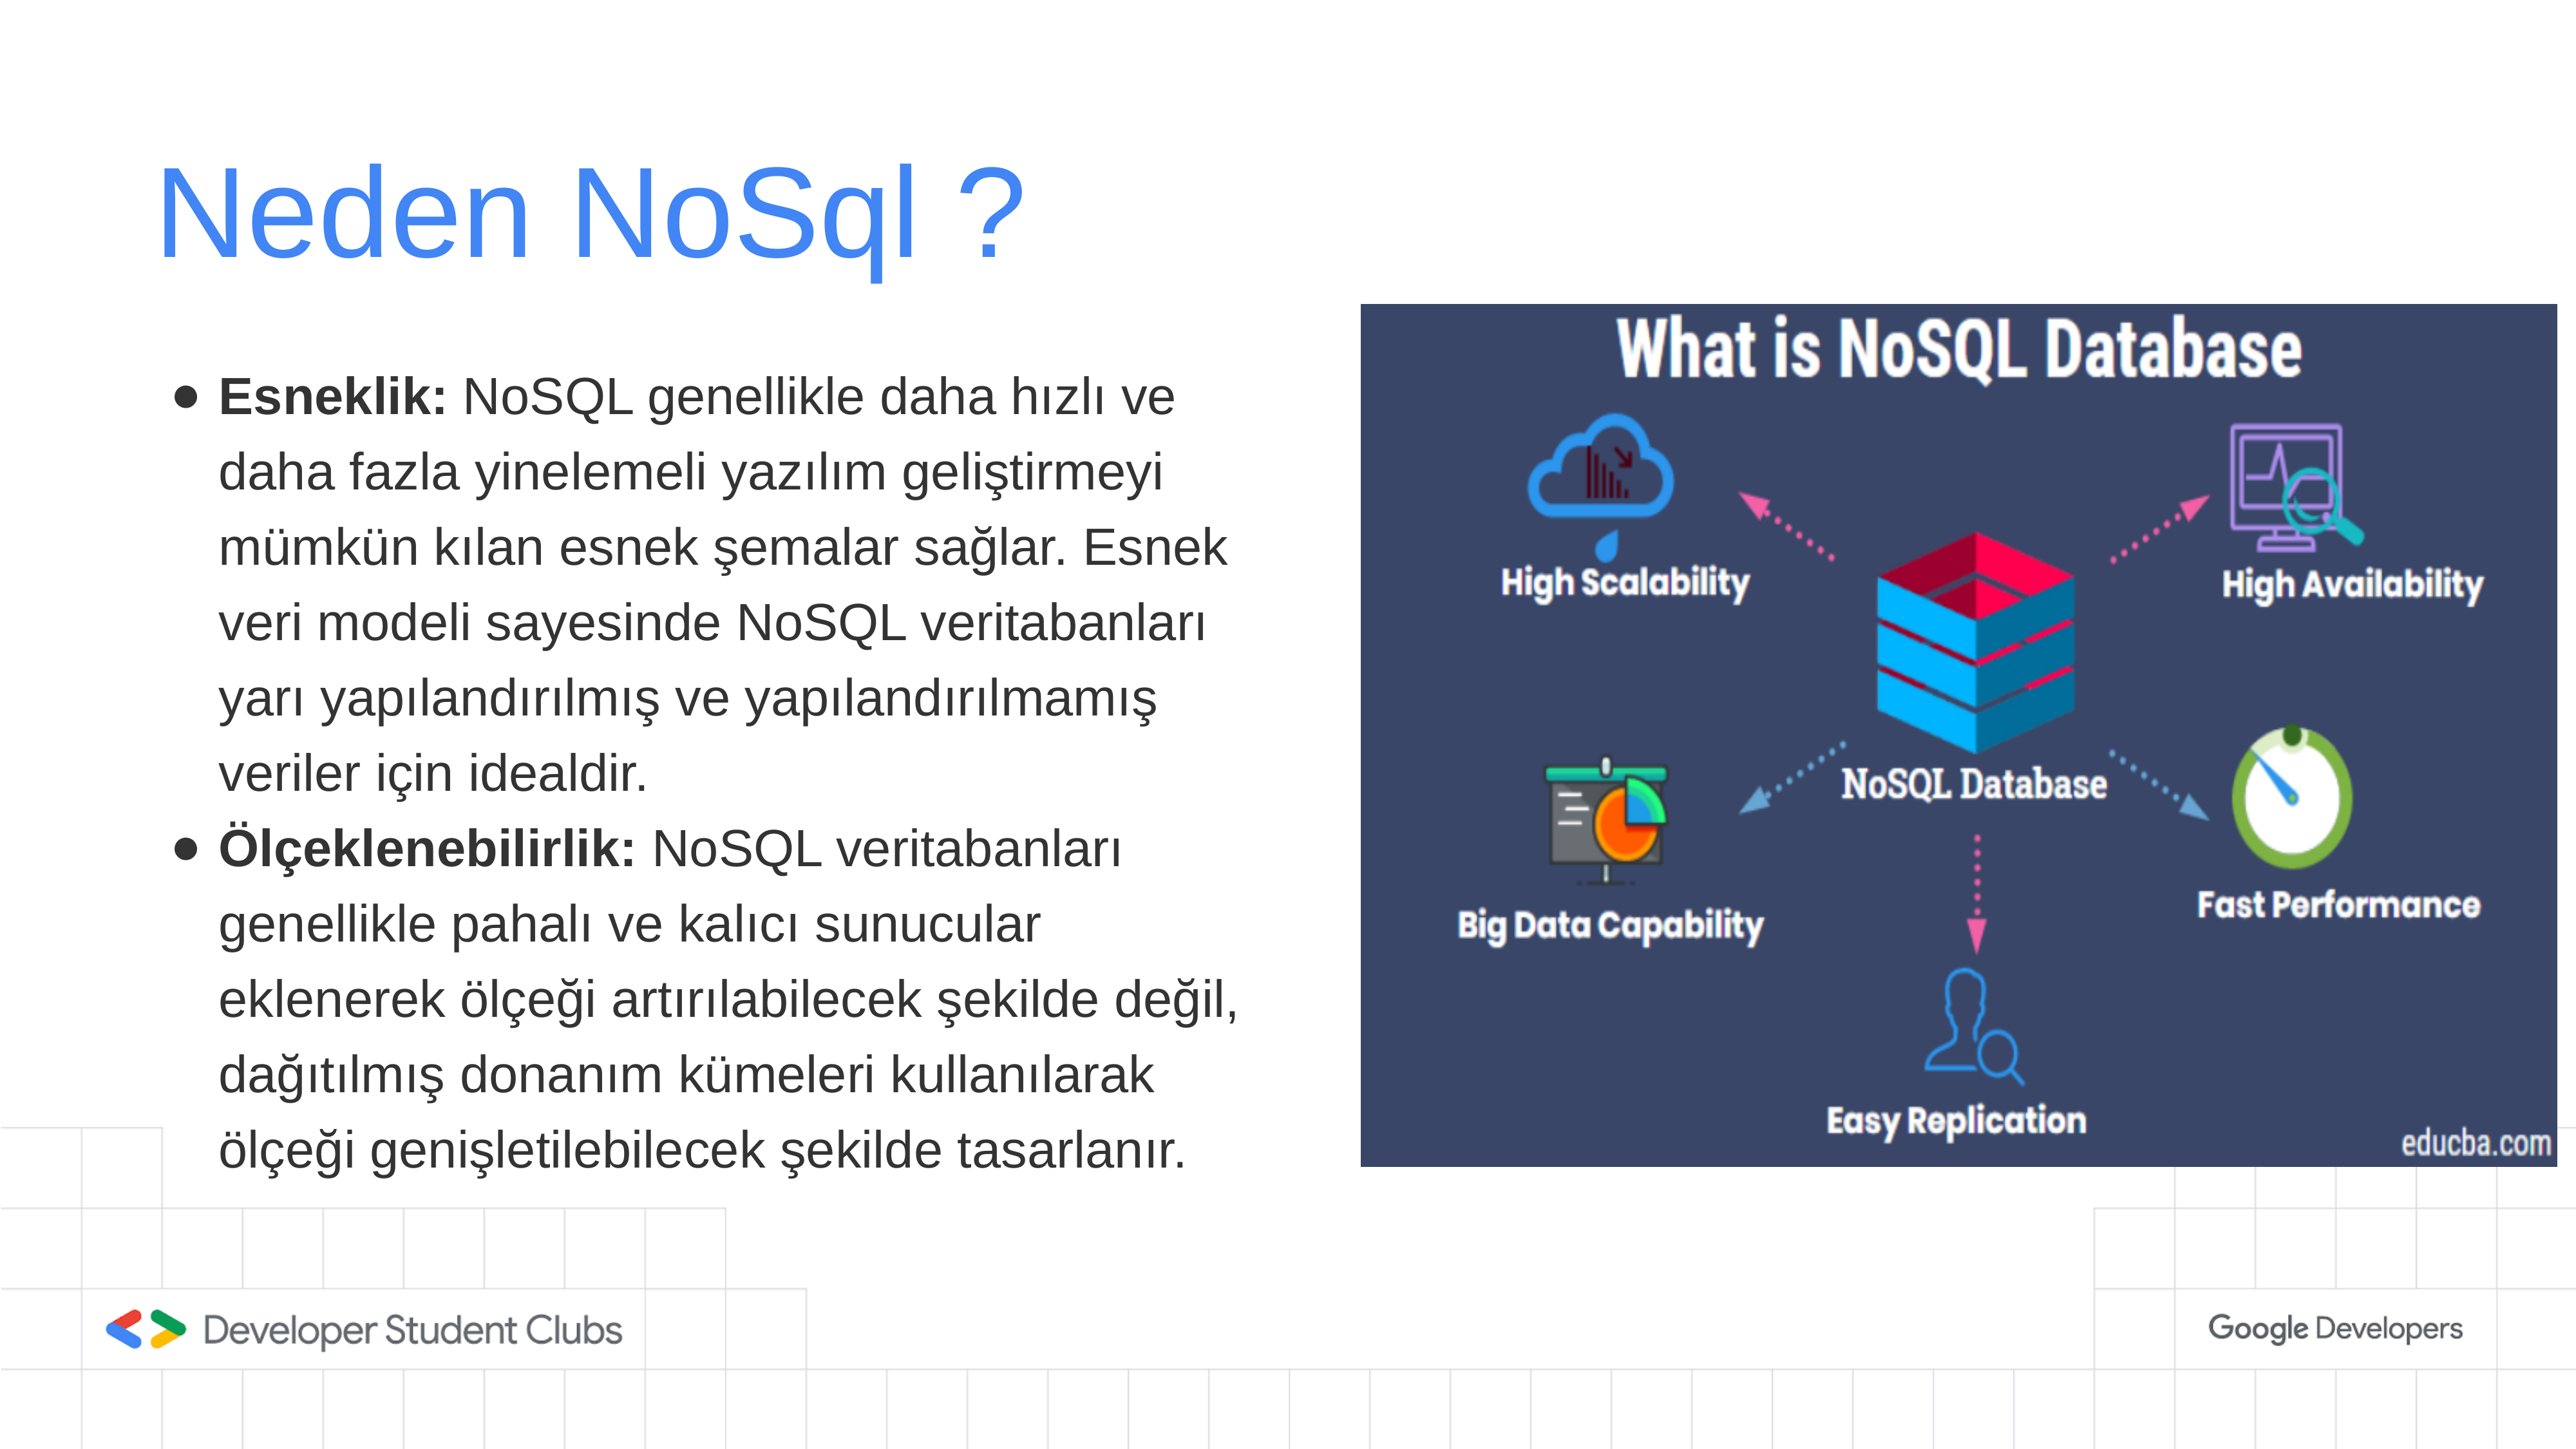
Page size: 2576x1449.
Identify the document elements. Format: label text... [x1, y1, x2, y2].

title Neden NoSql ? [144, 119, 2454, 312]
title Esneklik: NoSQL genellikle daha hızlı ve daha fazla yinelemeli yazılım geliştirmeyi mümkün kılan esnek şemalar sağlar. Esnek veri modeli sayesinde NoSQL veritabanları yarı yapılandırılmış ve yapılandırılmamış veriler için idealdir. Ölçeklenebilirlik: NoSQL veritabanları genellikle pahalı ve kalıcı sunucular eklenerek ölçeği artırılabilecek şekilde değil, dağıtılmış donanım kümeleri kullanılarak ölçeği genişletilebilecek şekilde tasarlanır. [160, 339, 1294, 1132]
picture [0, 0, 2576, 1449]
